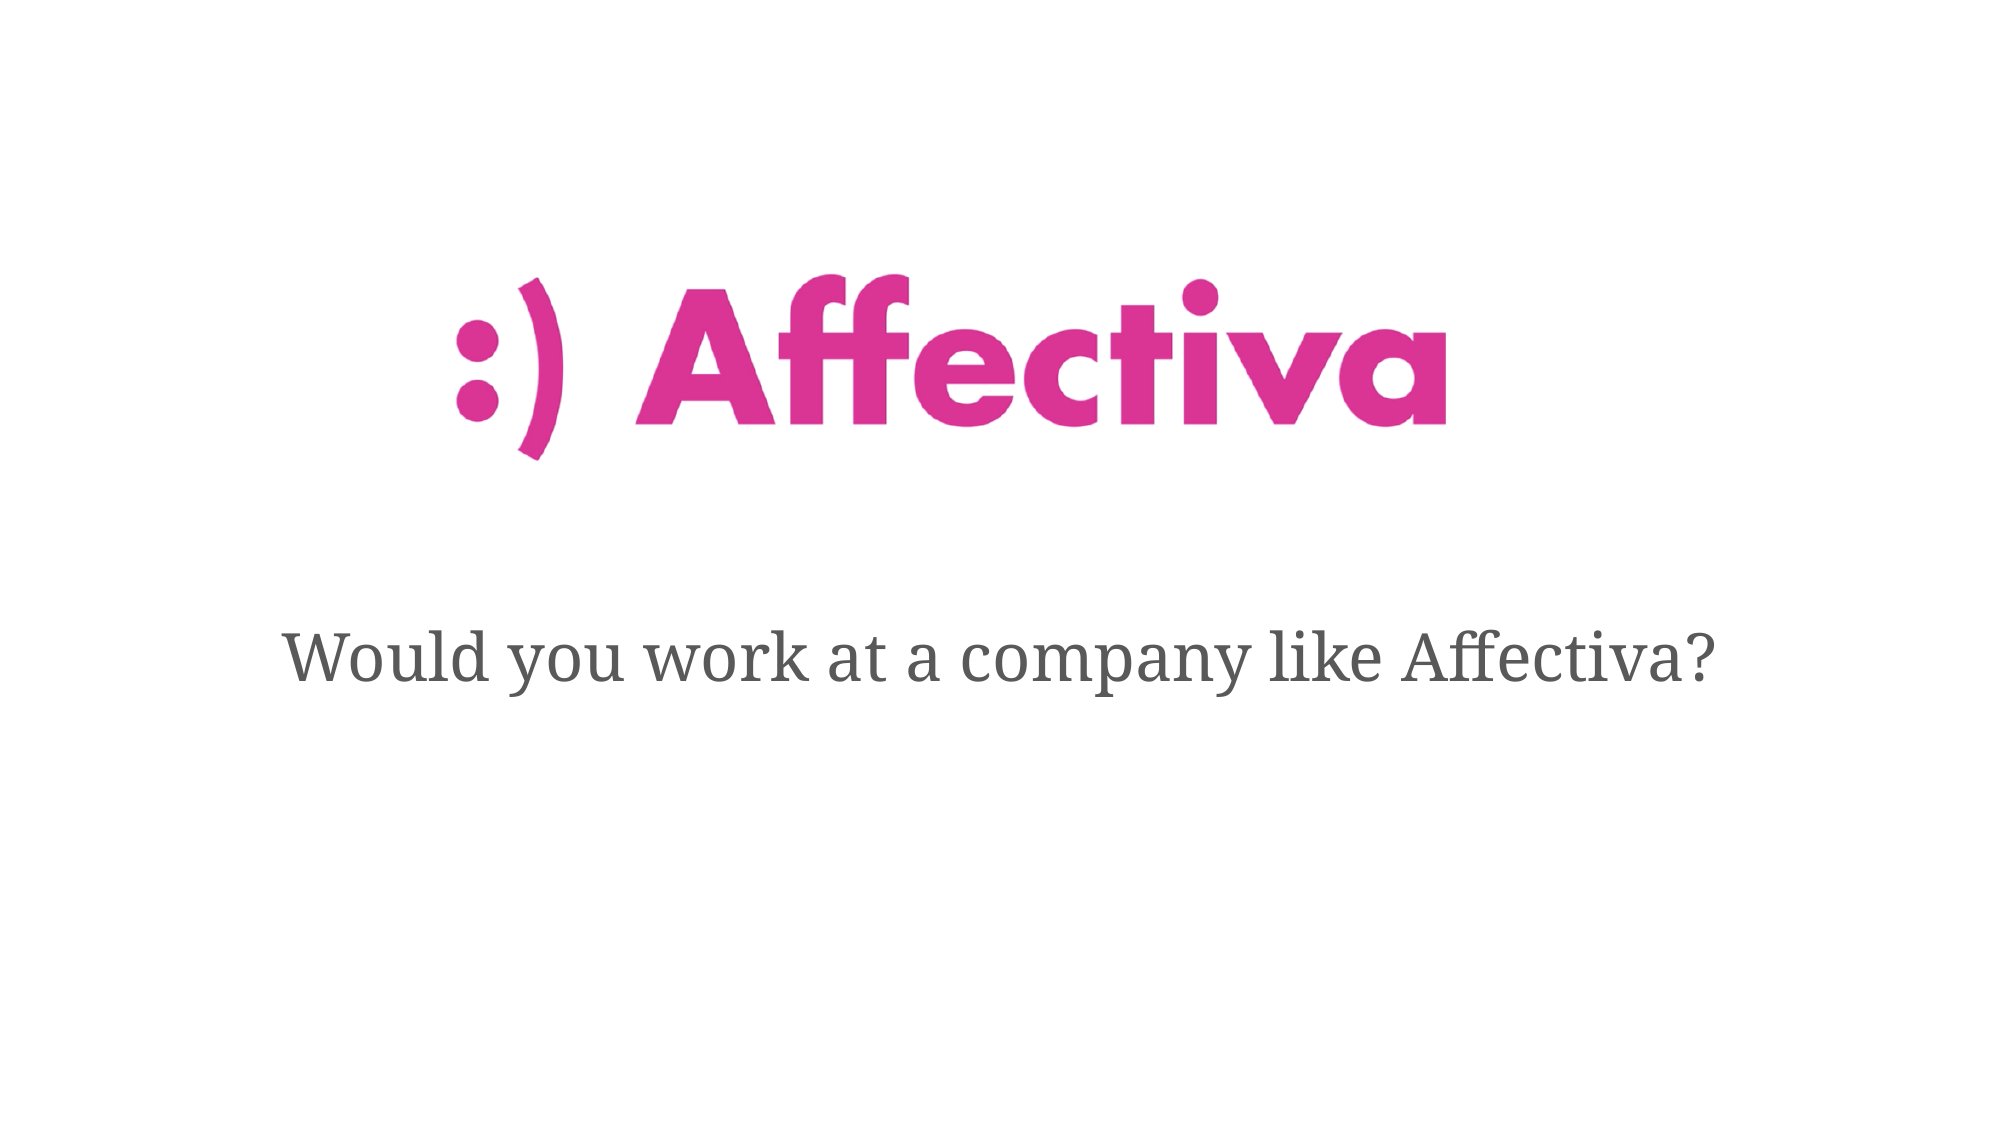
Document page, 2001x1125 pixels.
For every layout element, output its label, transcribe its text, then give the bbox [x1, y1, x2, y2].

picture [391, 209, 1503, 494]
text_box Would you work at a company like Affectiva? [0, 607, 2000, 703]
